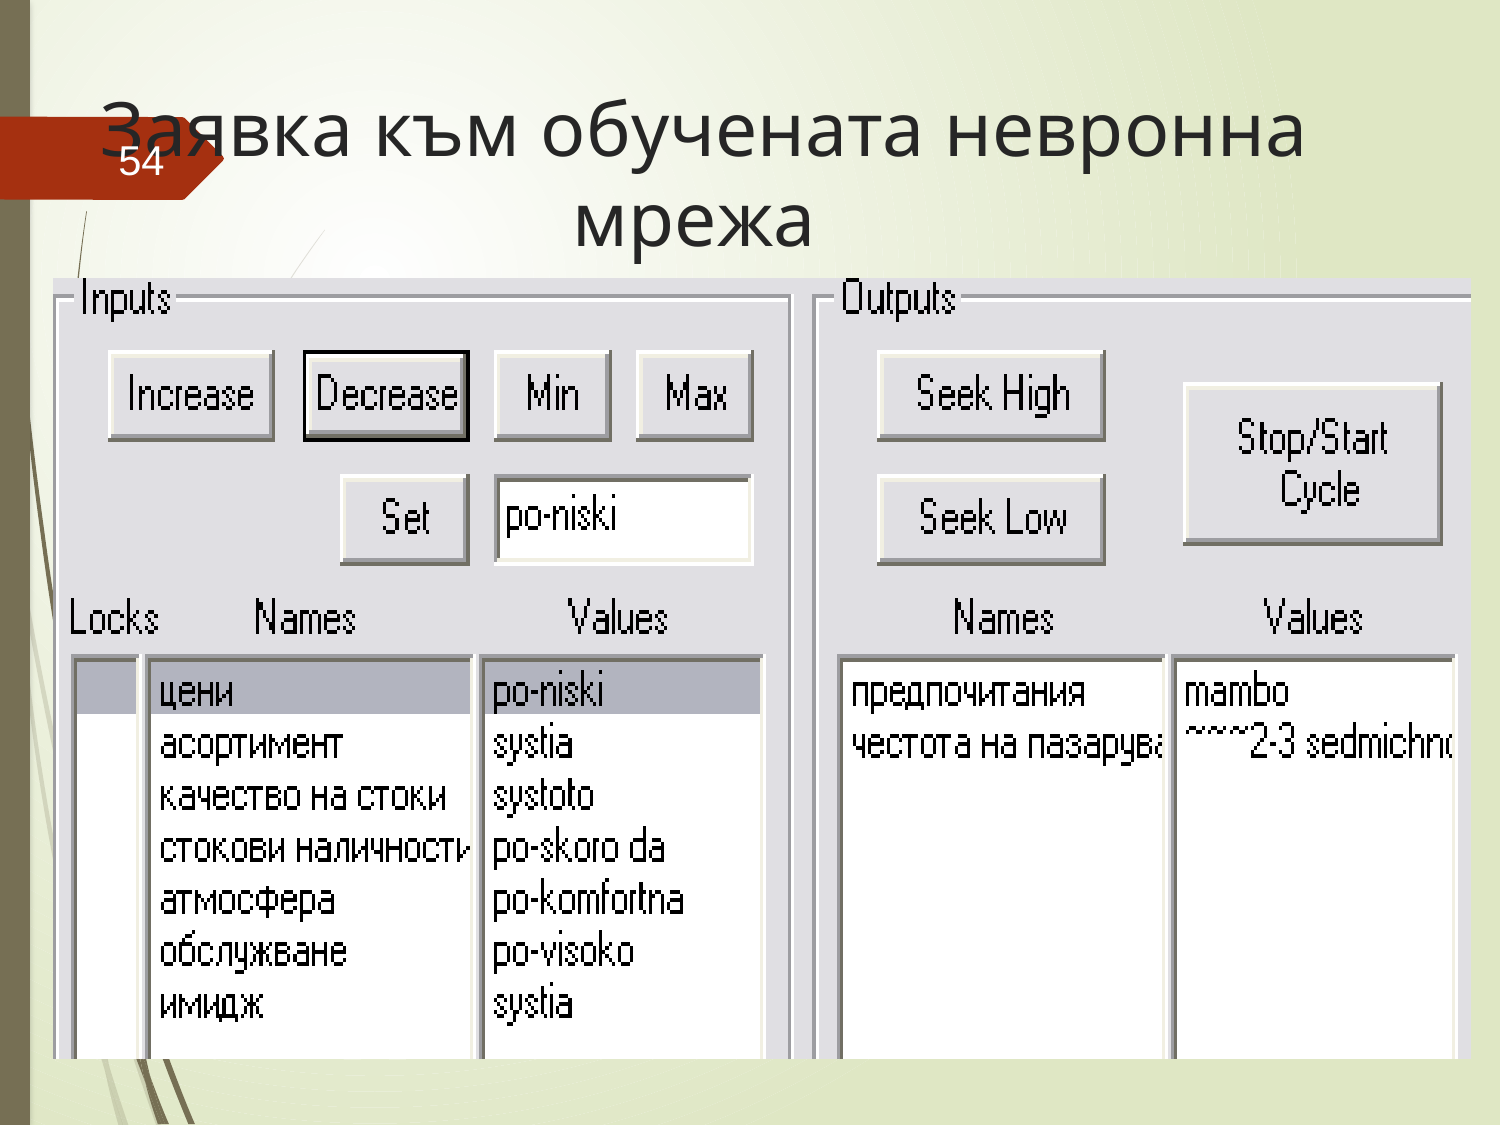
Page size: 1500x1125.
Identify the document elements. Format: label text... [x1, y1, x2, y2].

title Заявка към обучената невронна мрежа [79, 74, 1329, 278]
slide_number 54 [83, 129, 180, 190]
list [52, 278, 1471, 1059]
